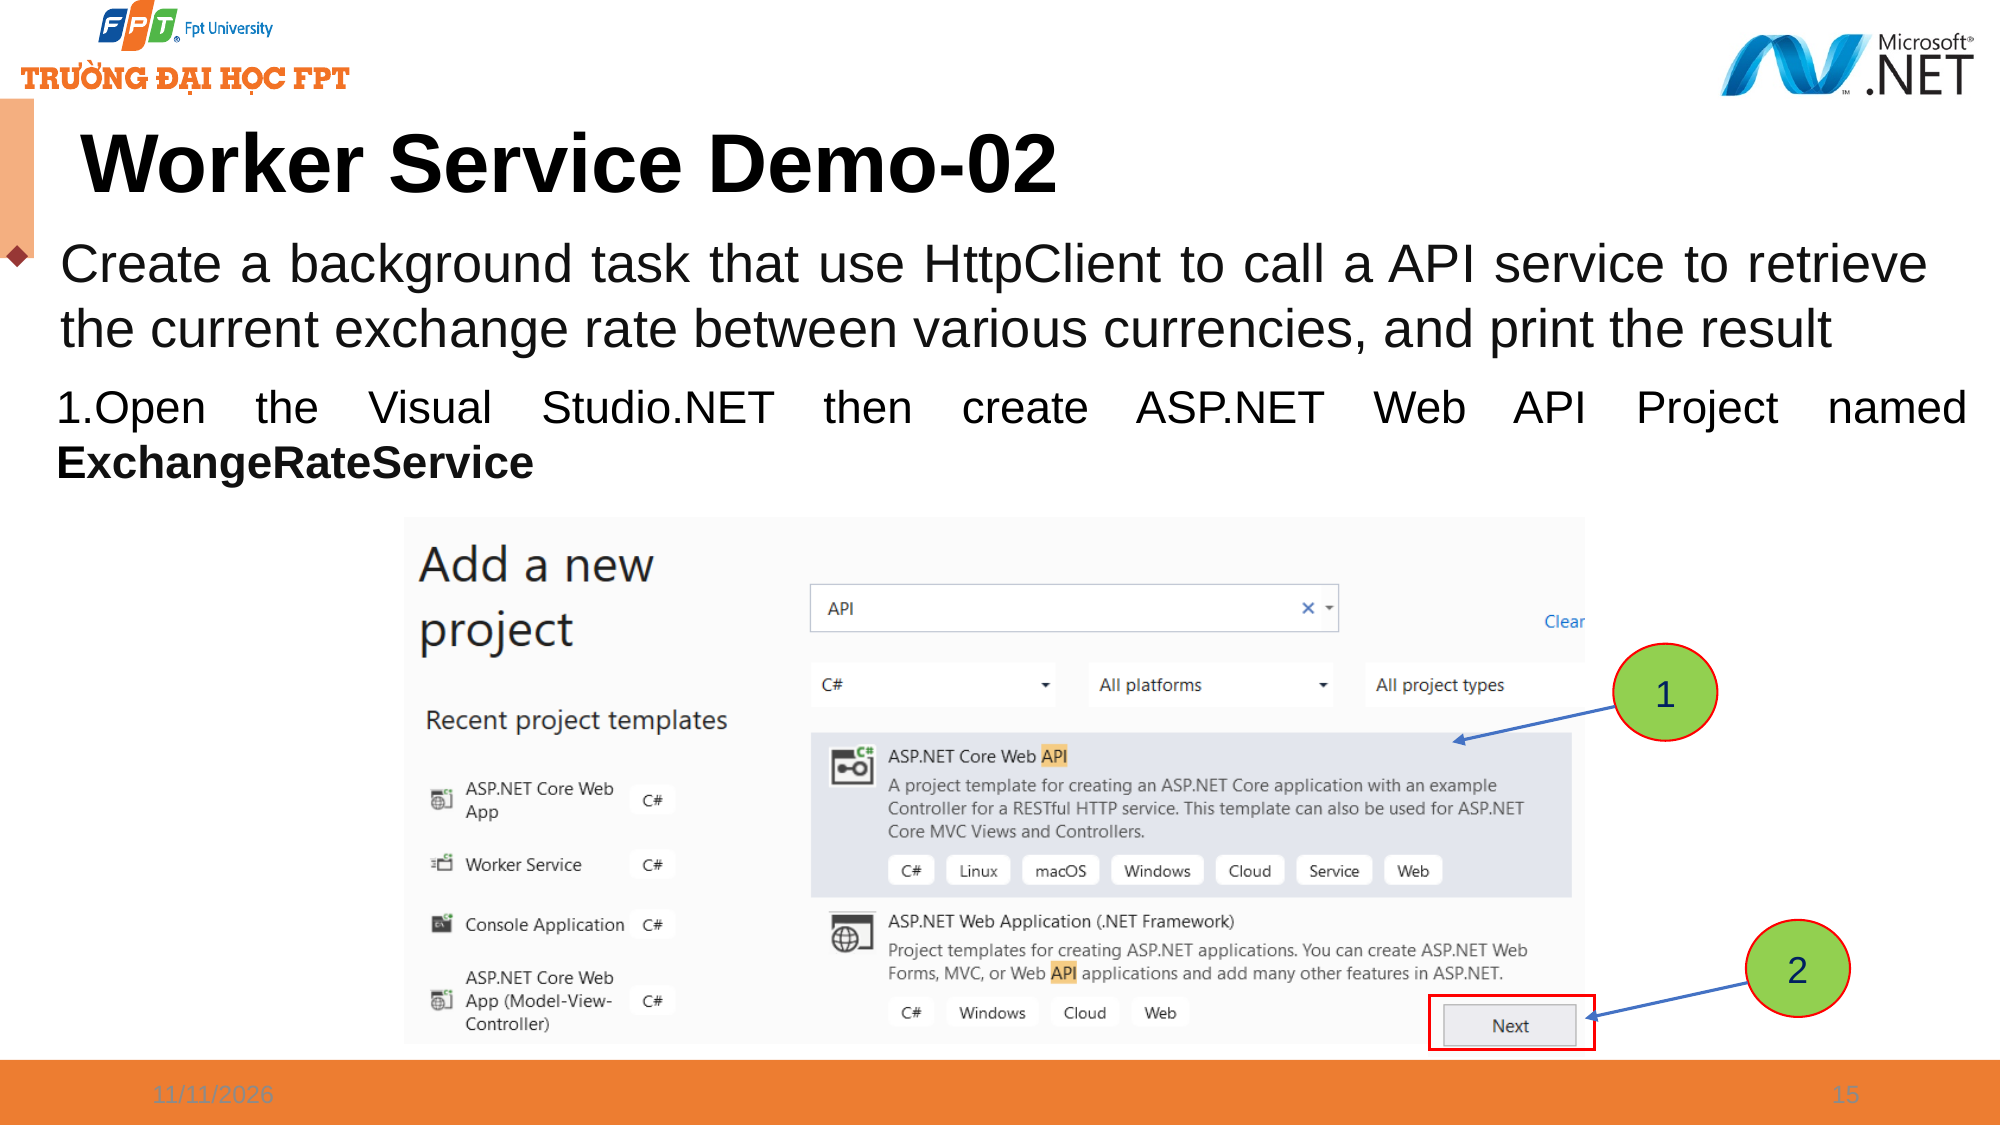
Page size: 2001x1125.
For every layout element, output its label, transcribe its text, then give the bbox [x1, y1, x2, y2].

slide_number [137, 1063, 588, 1123]
title Worker Service Demo-02 [65, 118, 1895, 213]
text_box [404, 517, 1585, 1057]
picture [1685, 0, 2001, 129]
slide_number 15 [1424, 1063, 1875, 1123]
text_box Create a background task that use HttpClient to call a API service to retrieve the current exchange rate between various currencies, and print the result [0, 220, 1947, 496]
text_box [1452, 643, 1718, 743]
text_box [1429, 919, 1851, 1050]
text_box 1.Open the Visual Studio.NET then create ASP.NET Web API Project named ExchangeRateService [40, 370, 1984, 496]
